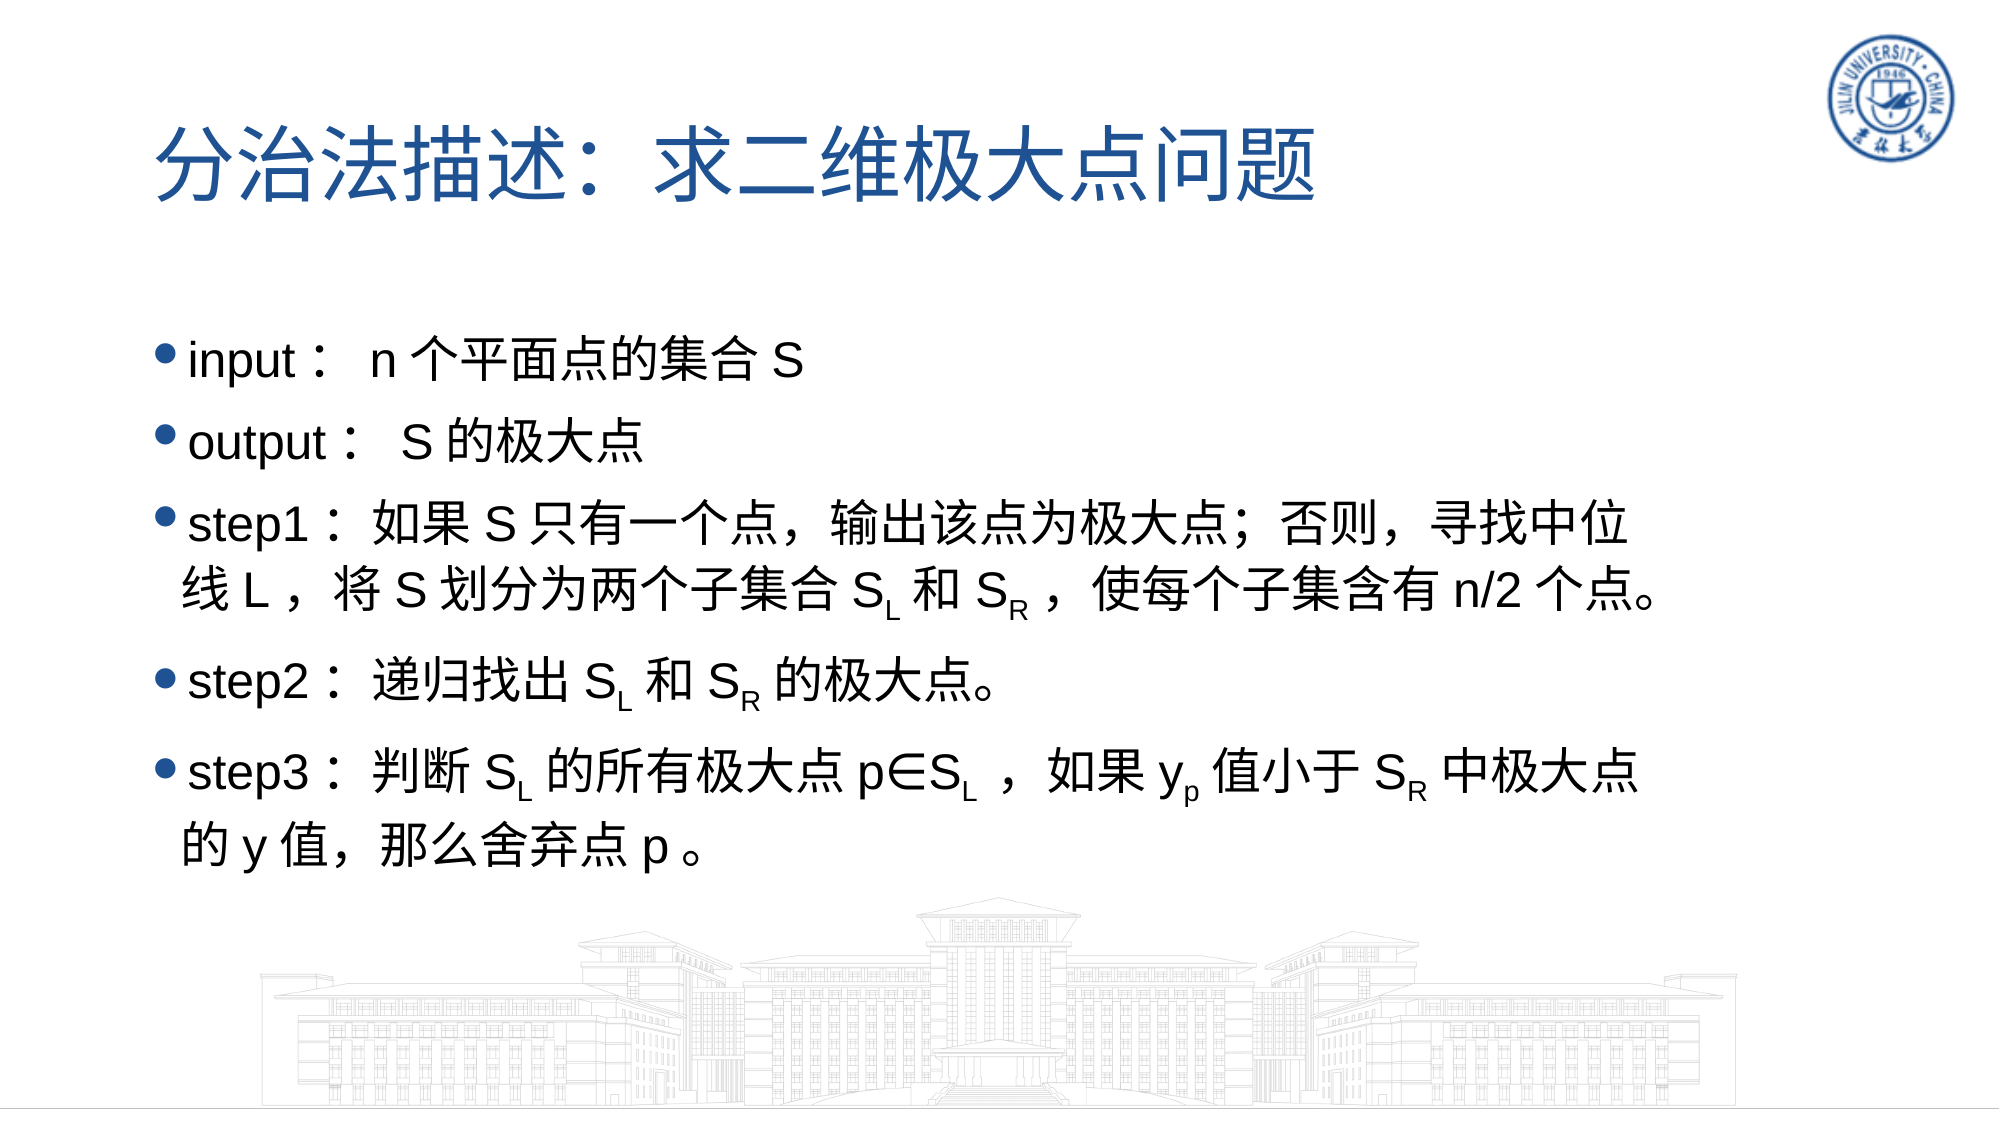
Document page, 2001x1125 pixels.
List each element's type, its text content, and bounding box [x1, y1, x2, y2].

slide_number [1412, 1042, 1863, 1103]
title 分治法描述：求二维极大点问题 [137, 59, 1863, 278]
list input：n个平面点的集合S output：S的极大点 step1：如果S只有一个点，输出该点为极大点；否则，寻找中位线L，将S划分为两个子集合SL和SR，使每个子集含有n/2个点。 step2：递归找出SL和SR的极大点。 step3：判断SL的所有极大点p∈SL ，如果yp值小于SR中极大点的y值，那么舍弃点p。 [137, 314, 1675, 952]
picture [1824, 15, 1965, 173]
text_box S(n)=Θ(U(n)) =Θ(logn) [0, 897, 1999, 1109]
